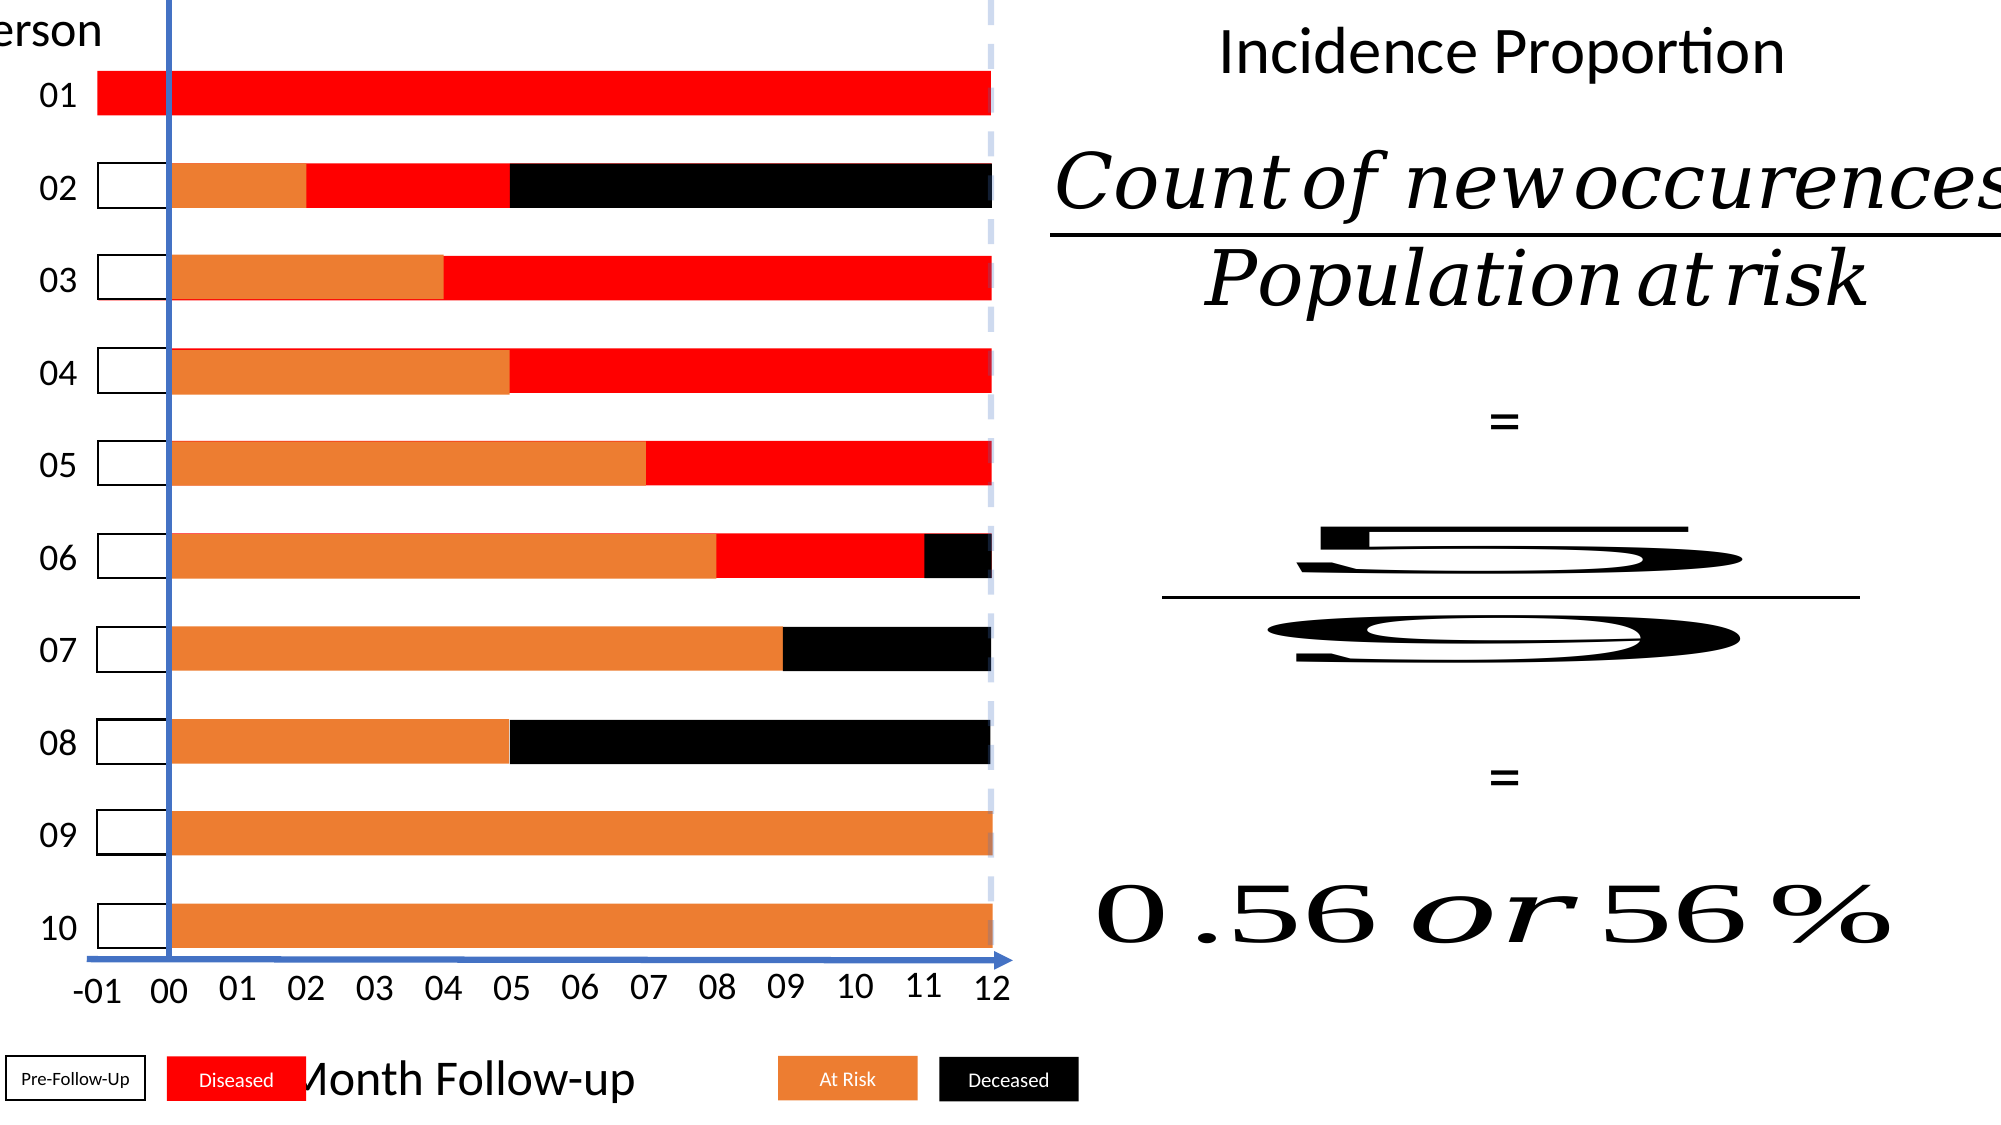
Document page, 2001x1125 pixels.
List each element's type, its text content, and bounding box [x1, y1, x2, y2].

text_box 01 [204, 961, 272, 1016]
text_box 04 [409, 955, 478, 959]
text_box [307, 162, 509, 209]
text_box [97, 347, 166, 394]
text_box 02 [272, 955, 341, 959]
text_box 05 [478, 955, 546, 959]
text_box 04 [24, 340, 93, 401]
text_box 01 [24, 64, 93, 123]
text_box [172, 718, 510, 765]
text_box [509, 719, 990, 765]
text_box [96, 70, 166, 116]
text_box [96, 718, 166, 765]
text_box [97, 162, 166, 209]
text_box 09 [752, 953, 820, 959]
text_box [509, 162, 990, 209]
text_box -01 [57, 959, 135, 1019]
text_box [172, 70, 990, 116]
text_box [172, 349, 511, 396]
text_box 03 [341, 961, 409, 1016]
text_box 02 [272, 961, 341, 1016]
text_box At Risk [777, 1055, 919, 1101]
text_box [97, 440, 166, 486]
text_box 11 [889, 961, 957, 1013]
text_box [97, 903, 166, 949]
text_box 10 [820, 961, 889, 1014]
text_box [172, 625, 784, 672]
text_box [96, 626, 166, 673]
text_box [172, 440, 647, 487]
text_box [97, 254, 166, 300]
text_box Month Follow-up [271, 1038, 651, 1114]
text_box 03 [24, 247, 93, 308]
text_box 01 [204, 955, 272, 959]
text_box [172, 255, 990, 301]
text_box 04 [409, 961, 478, 1016]
text_box [97, 533, 166, 579]
text_box Incidence Proportion [1203, 0, 1802, 95]
text_box Diseased [166, 1055, 307, 1102]
text_box [172, 347, 990, 394]
text_box 06 [546, 955, 615, 959]
text_box [172, 533, 717, 580]
text_box 12 [958, 955, 1026, 1016]
text_box 03 [341, 955, 409, 959]
text_box [172, 532, 987, 579]
text_box 08 [24, 710, 93, 771]
text_box 09 [752, 961, 820, 1014]
text_box 09 [24, 802, 93, 863]
text_box 07 [24, 617, 93, 678]
text_box [172, 162, 307, 209]
text_box 07 [615, 954, 683, 959]
text_box Deceased [938, 1056, 1080, 1102]
text_box [172, 810, 990, 856]
text_box 10 [24, 895, 93, 956]
text_box 05 [24, 432, 93, 493]
text_box [172, 903, 990, 949]
text_box Person [0, 0, 118, 64]
text_box 07 [615, 961, 683, 1015]
text_box [96, 809, 166, 856]
text_box 02 [24, 155, 93, 215]
text_box [782, 626, 990, 672]
text_box = [1473, 369, 1537, 465]
text_box 11 [889, 952, 957, 959]
text_box Pre-Follow-Up [5, 1055, 146, 1101]
text_box 06 [24, 525, 93, 586]
text_box 08 [683, 961, 752, 1014]
text_box [647, 440, 990, 486]
text_box = [1473, 725, 1537, 821]
text_box 06 [546, 961, 615, 1015]
text_box 00 [135, 961, 203, 1019]
text_box 05 [478, 961, 546, 1016]
text_box [172, 254, 445, 300]
text_box [923, 533, 990, 579]
text_box 10 [820, 953, 889, 959]
text_box 08 [683, 954, 752, 959]
